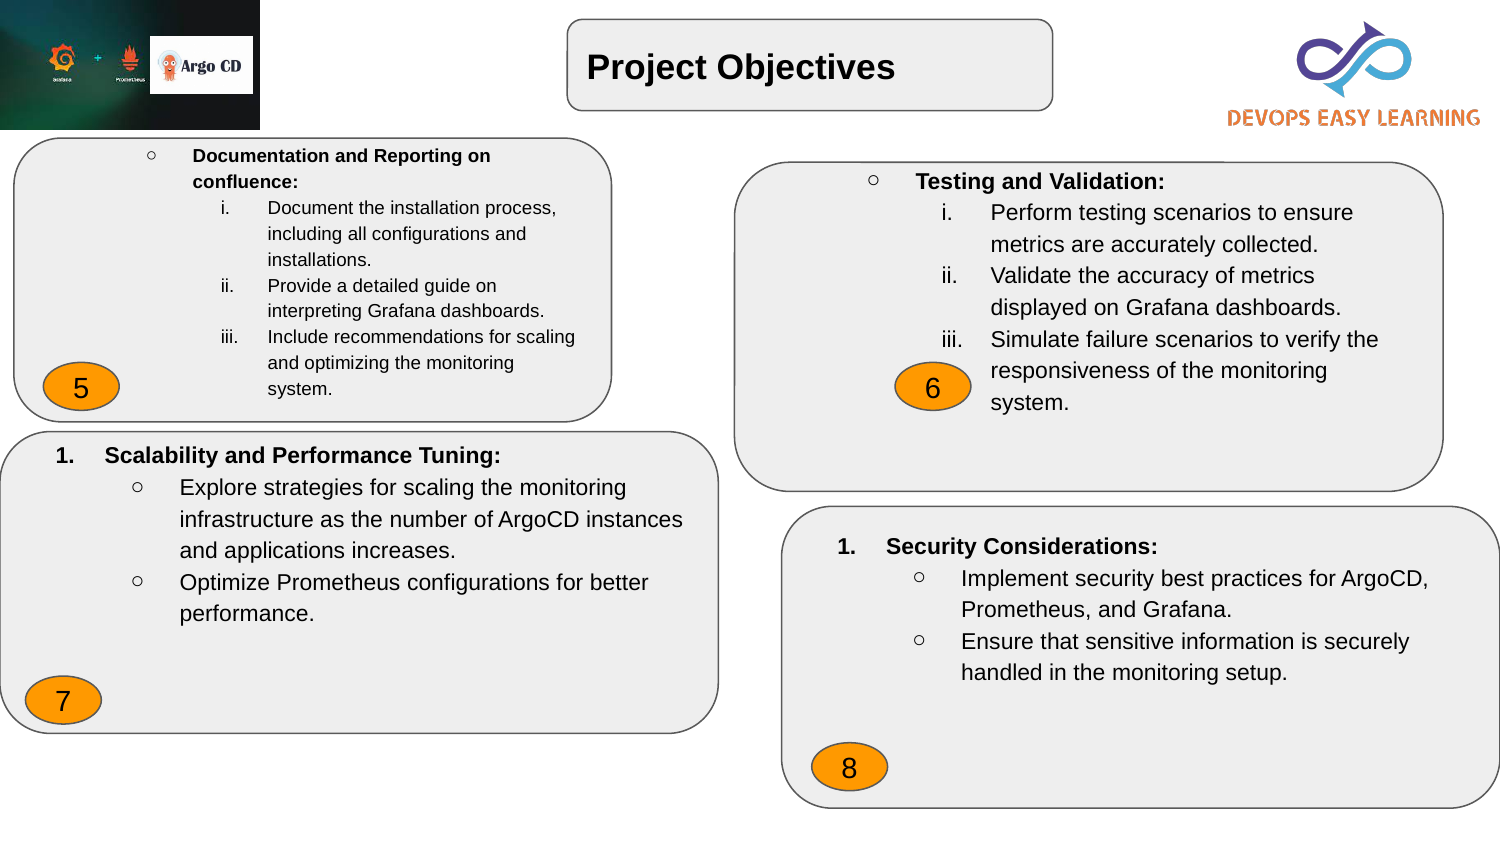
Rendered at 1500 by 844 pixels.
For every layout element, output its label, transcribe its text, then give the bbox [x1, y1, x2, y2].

text_box 7 [25, 676, 102, 725]
text_box 6 [895, 362, 971, 411]
text_box Documentation and Reporting on confluence: Document the installation process, including all configurations and installations. Provide a detailed guide on interpreting Grafana dashboards. Include recommendations for scaling and optimizing the monitoring system. [13, 138, 612, 422]
text_box Project Objectives [567, 19, 1053, 111]
text_box 5 [43, 362, 120, 411]
picture [0, 0, 261, 131]
text_box 8 [811, 742, 888, 791]
text_box Testing and Validation: Perform testing scenarios to ensure metrics are accurately collected. Validate the accuracy of metrics displayed on Grafana dashboards. Simulate failure scenarios to verify the responsiveness of the monitoring system. [734, 162, 1444, 492]
text_box Security Considerations: Implement security best practices for ArgoCD, Prometheus, and Grafana. Ensure that sensitive information is securely handled in the monitoring setup. [781, 506, 1500, 809]
picture [1216, 9, 1492, 148]
text_box Scalability and Performance Tuning: Explore strategies for scaling the monitoring infrastructure as the number of ArgoCD instances and applications increases. Optimize Prometheus configurations for better performance. [0, 431, 719, 734]
